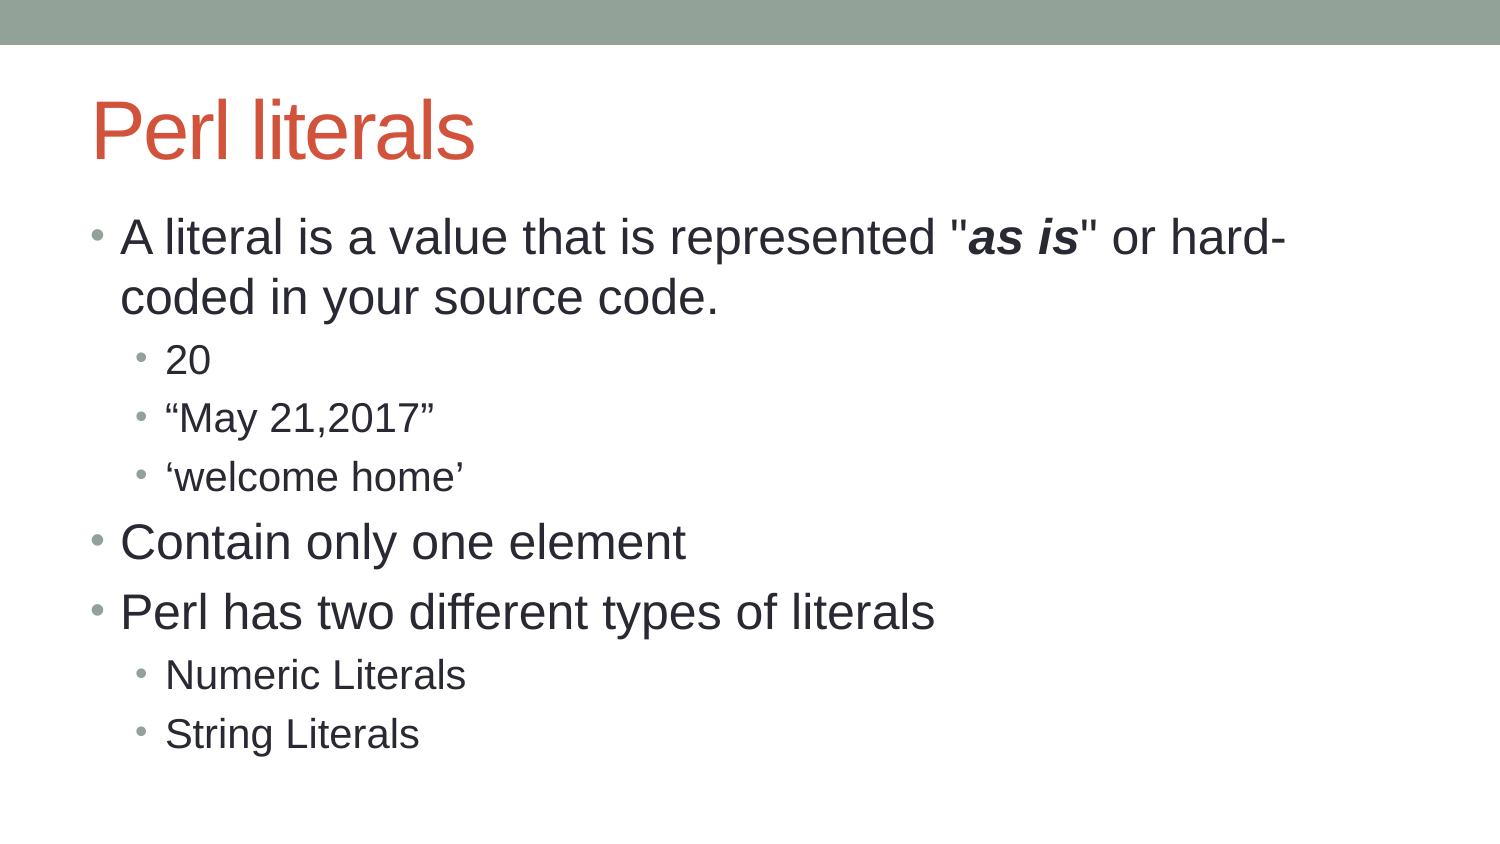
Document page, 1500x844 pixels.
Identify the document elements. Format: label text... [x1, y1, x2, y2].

list A literal is a value that is represented "as is" or hard-coded in your source code. 20 “May 21,2017” ‘welcome home’ Contain only one element Perl has two different types of literals Numeric Literals String Literals [75, 196, 1425, 797]
title Perl literals [75, 65, 1425, 188]
